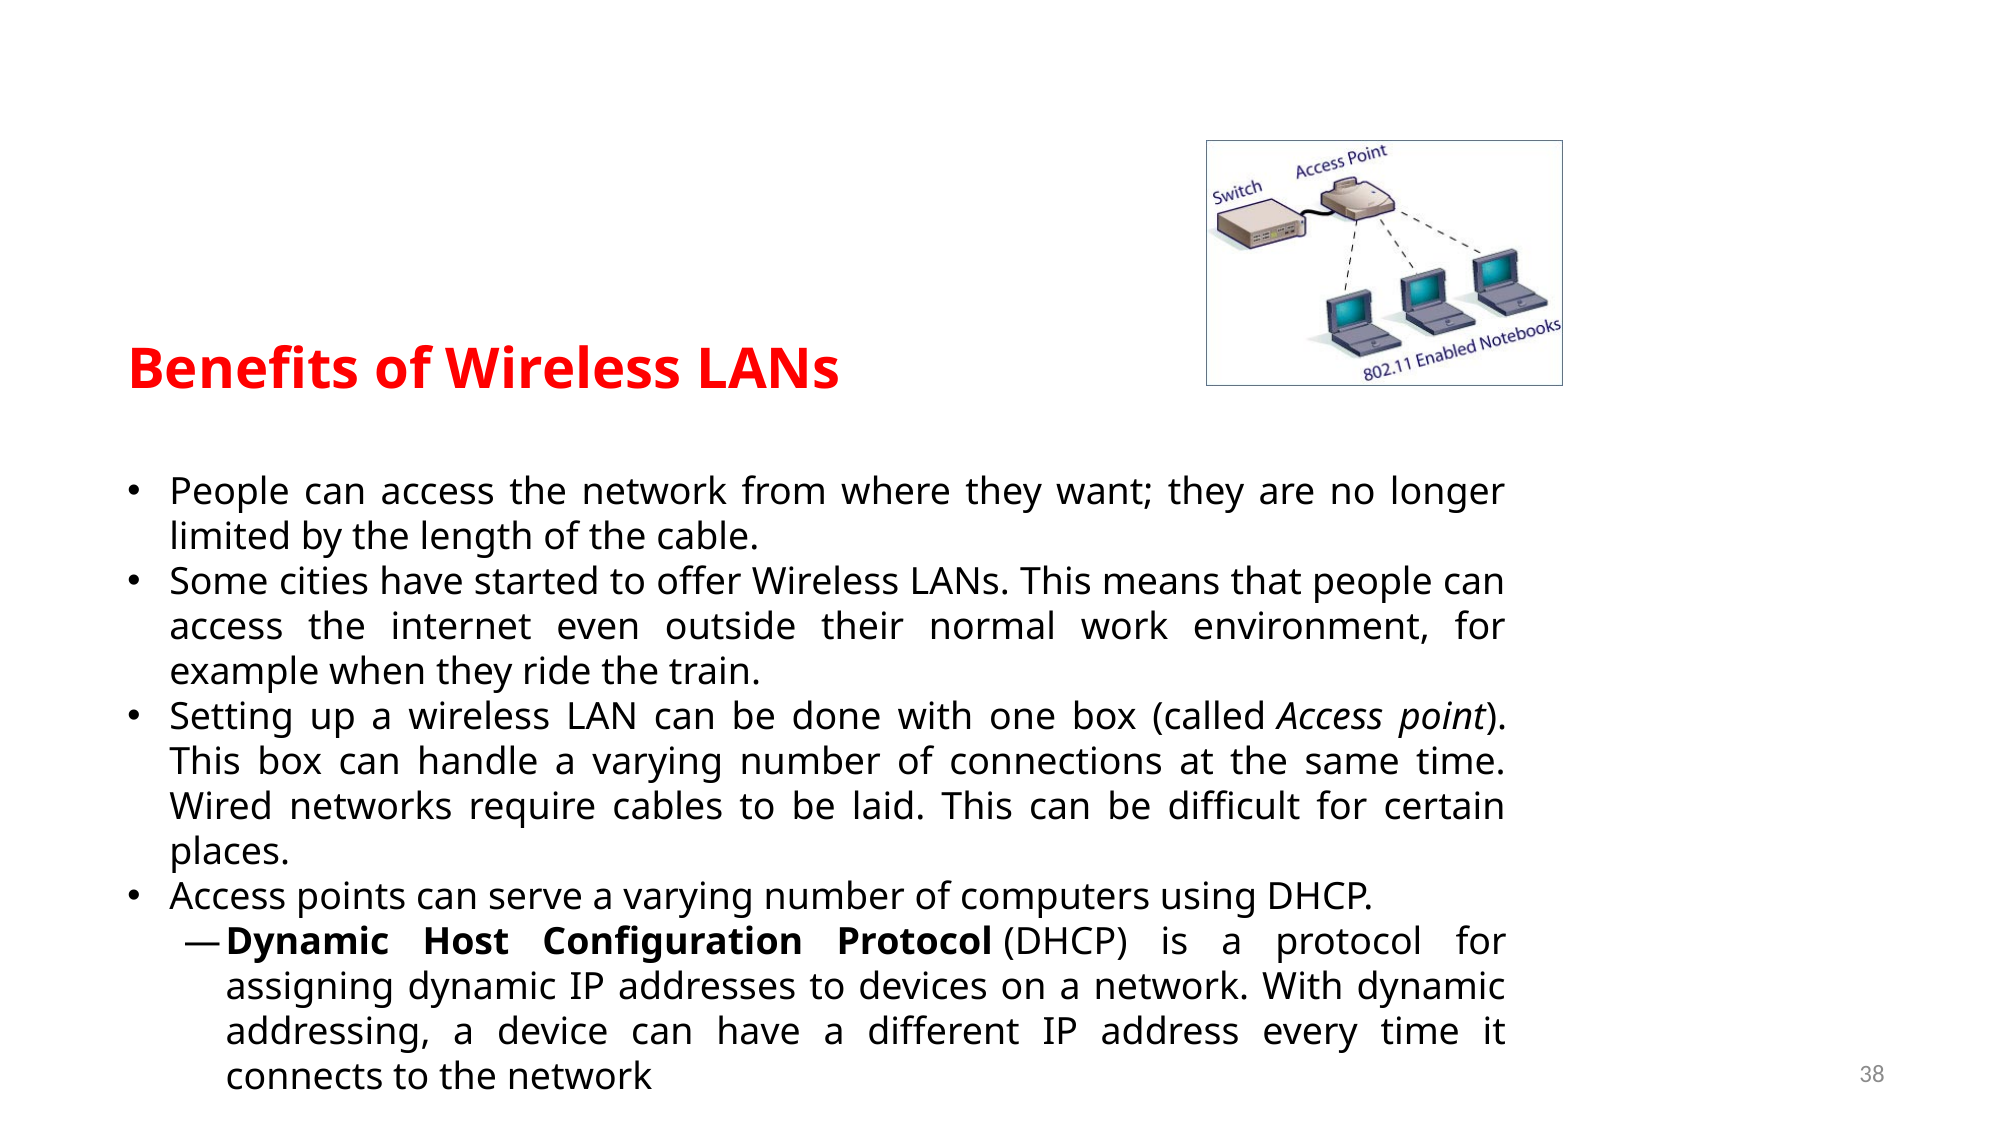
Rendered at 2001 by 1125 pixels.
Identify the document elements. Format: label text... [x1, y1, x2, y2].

text_box Benefits of Wireless LANs People can access the network from where they want; they are no longer limited by the length of the cable. Some cities have started to offer Wireless LANs. This means that people can access the internet even outside their normal work environment, for example when they ride the train. Setting up a wireless LAN can be done with one box (called Access point). This box can handle a varying number of connections at the same time. Wired networks require cables to be laid. This can be difficult for certain places. Access points can serve a varying number of computers using DHCP. Dynamic Host Configuration Protocol (DHCP) is a protocol for assigning dynamic IP addresses to devices on a network. With dynamic addressing, a device can have a different IP address every time it connects to the network [112, 324, 1522, 1125]
picture [1205, 140, 1563, 386]
slide_number 38 [1522, 1042, 1900, 1103]
